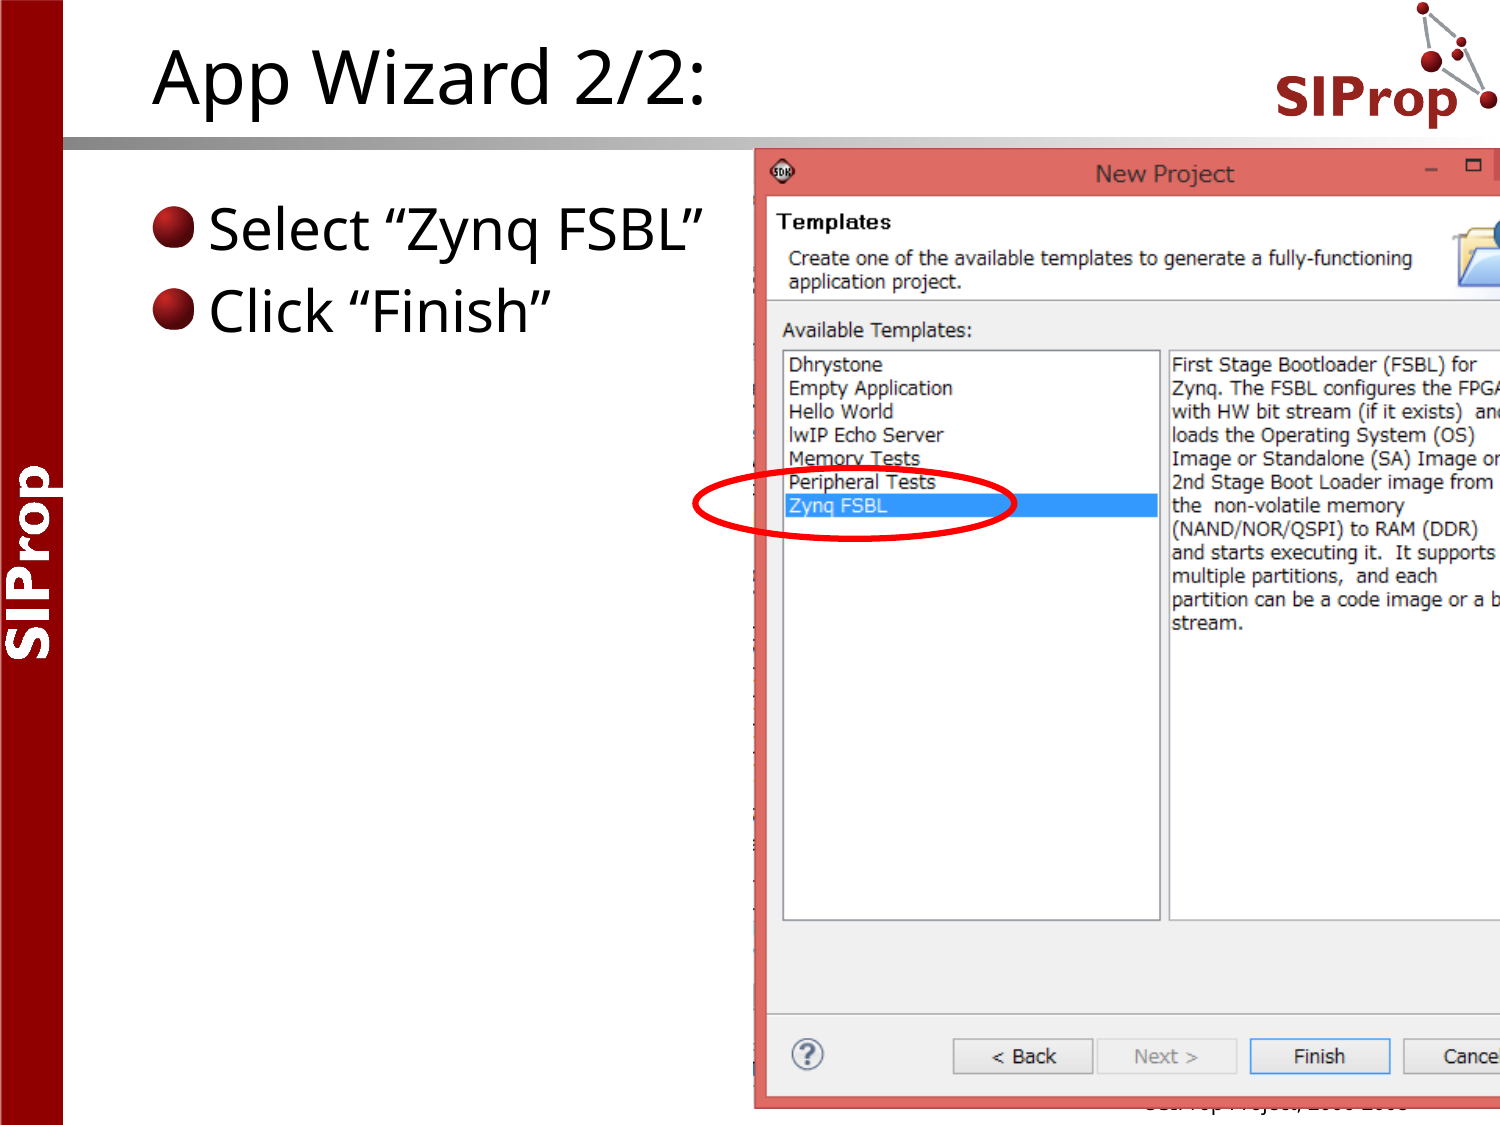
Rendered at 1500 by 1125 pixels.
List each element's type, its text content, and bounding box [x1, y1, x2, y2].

text_box [694, 475, 753, 532]
picture [0, 0, 63, 1125]
picture [152, 206, 194, 248]
picture [753, 148, 1500, 1109]
list Select “Zynq FSBL” Click “Finish” [137, 184, 753, 1059]
picture [1413, 0, 1500, 129]
title App Wizard 2/2: [137, 0, 1413, 149]
picture [152, 288, 194, 330]
